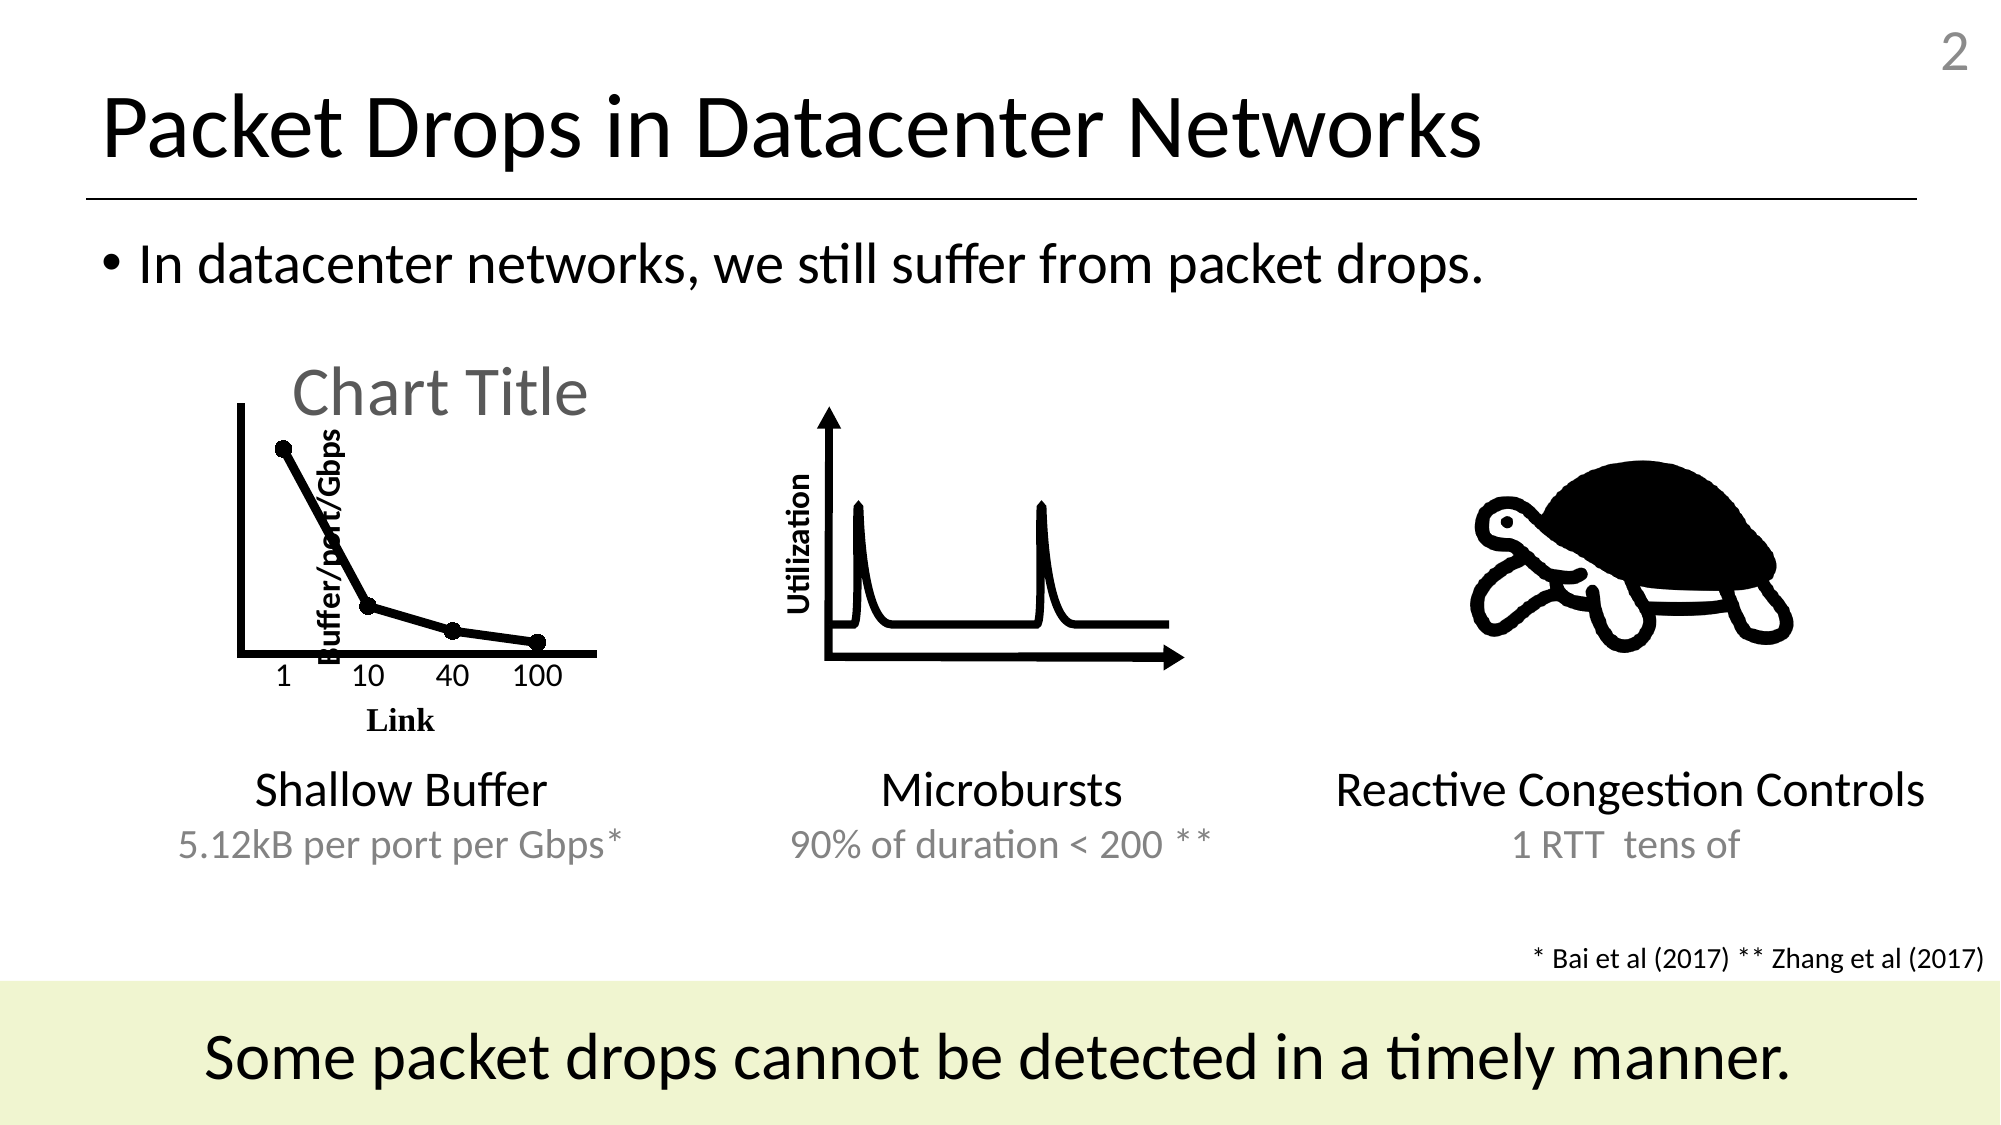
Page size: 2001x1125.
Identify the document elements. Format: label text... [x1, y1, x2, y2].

title Packet Drops in Datacenter Networks [86, 29, 1918, 226]
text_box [808, 397, 1192, 676]
text_box Some packet drops cannot be detected in a timely manner. [0, 980, 2000, 1125]
picture [1462, 459, 1798, 654]
chart [163, 323, 640, 800]
text_box Shallow Buffer 5.12kB per port per Gbps* [89, 749, 714, 874]
list In datacenter networks, we still suffer from packet drops. [86, 226, 1918, 335]
text_box * Bai et al (2017) ** Zhang et al (2017) [140, 864, 2000, 982]
text_box Utilization [768, 435, 808, 653]
